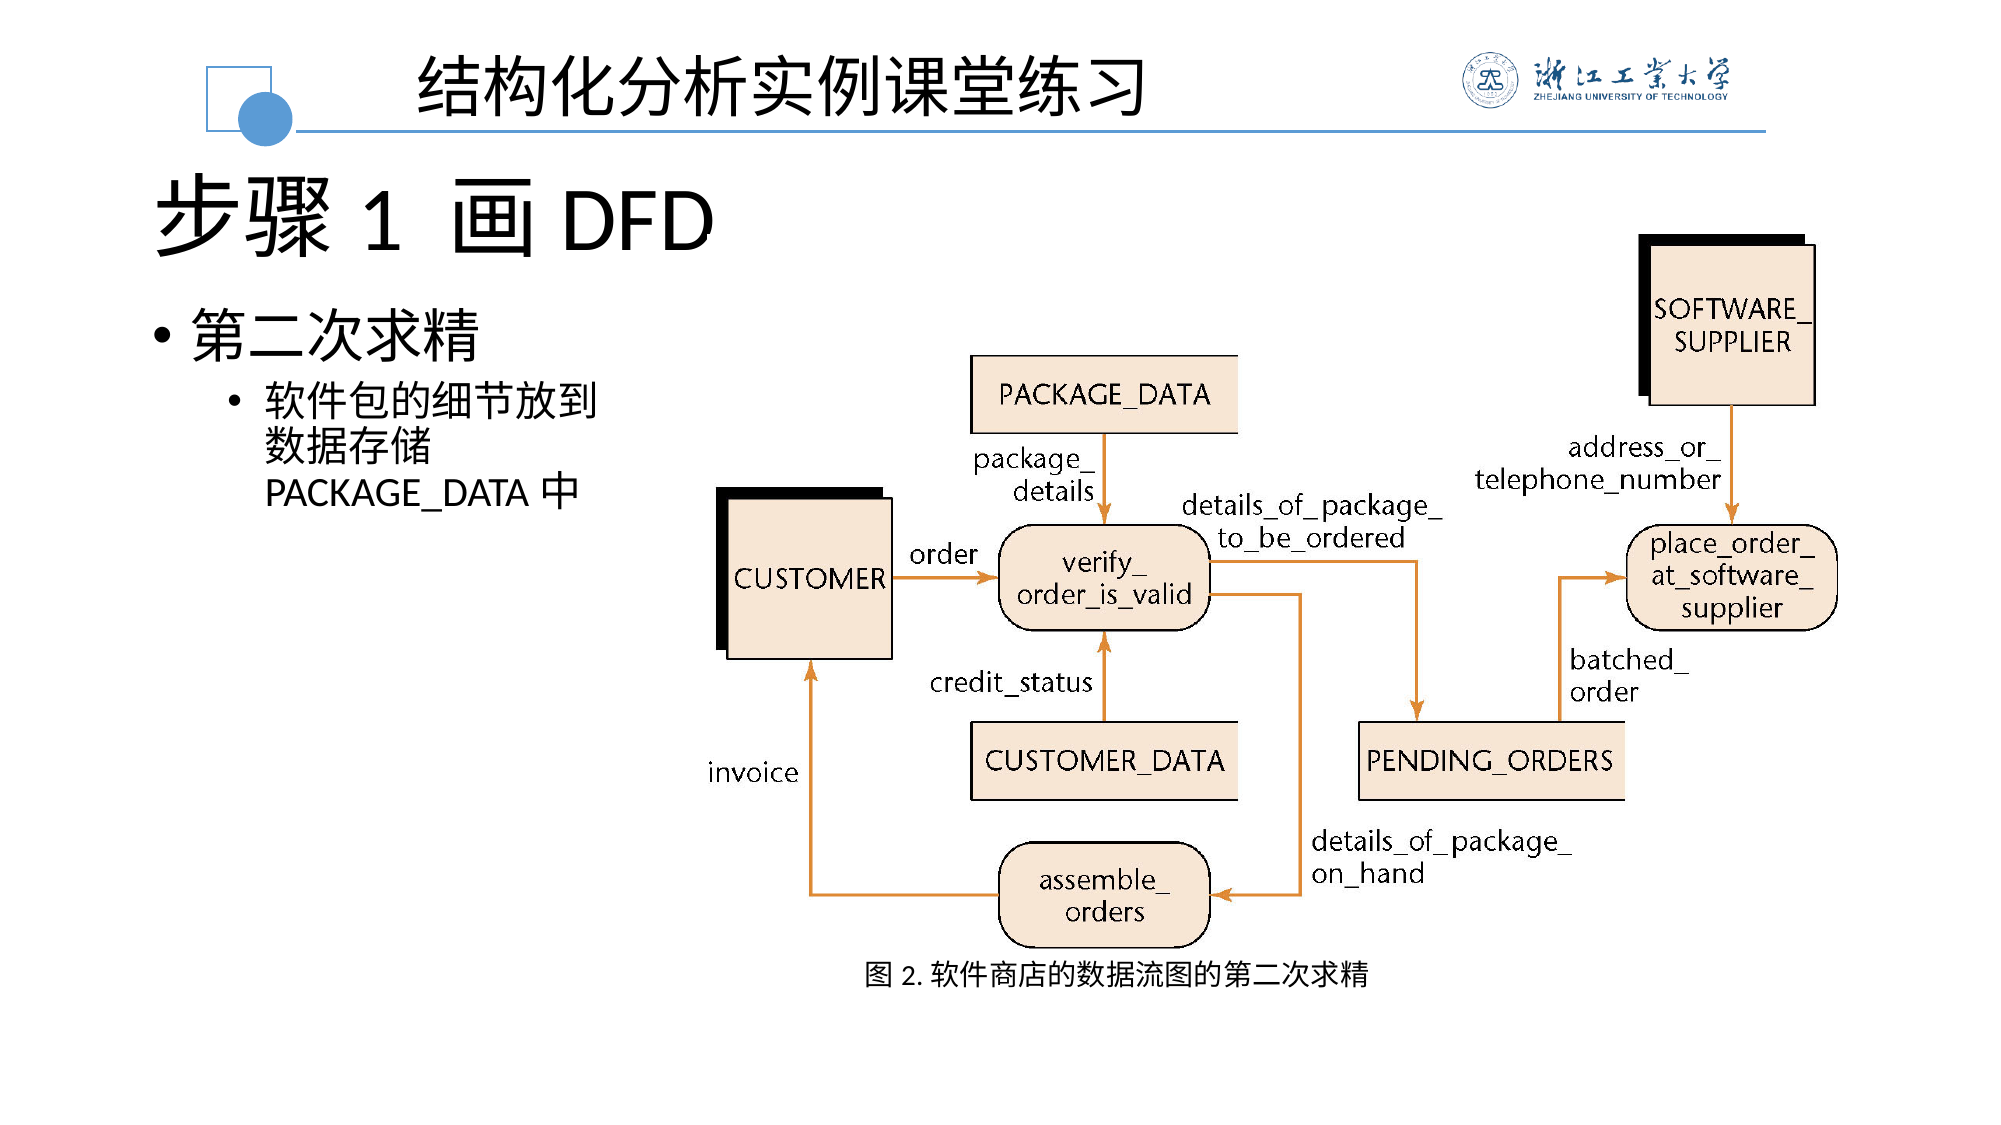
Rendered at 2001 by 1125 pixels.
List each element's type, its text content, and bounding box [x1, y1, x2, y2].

text_box 图2.软件商店的数据流图的第二次求精 [850, 949, 1560, 999]
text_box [206, 36, 1767, 147]
title 步骤1 画DFD [137, 59, 1863, 278]
picture [707, 234, 1838, 949]
list 第二次求精 软件包的细节放到数据存储PACKAGE_DATA中 [137, 299, 640, 1014]
